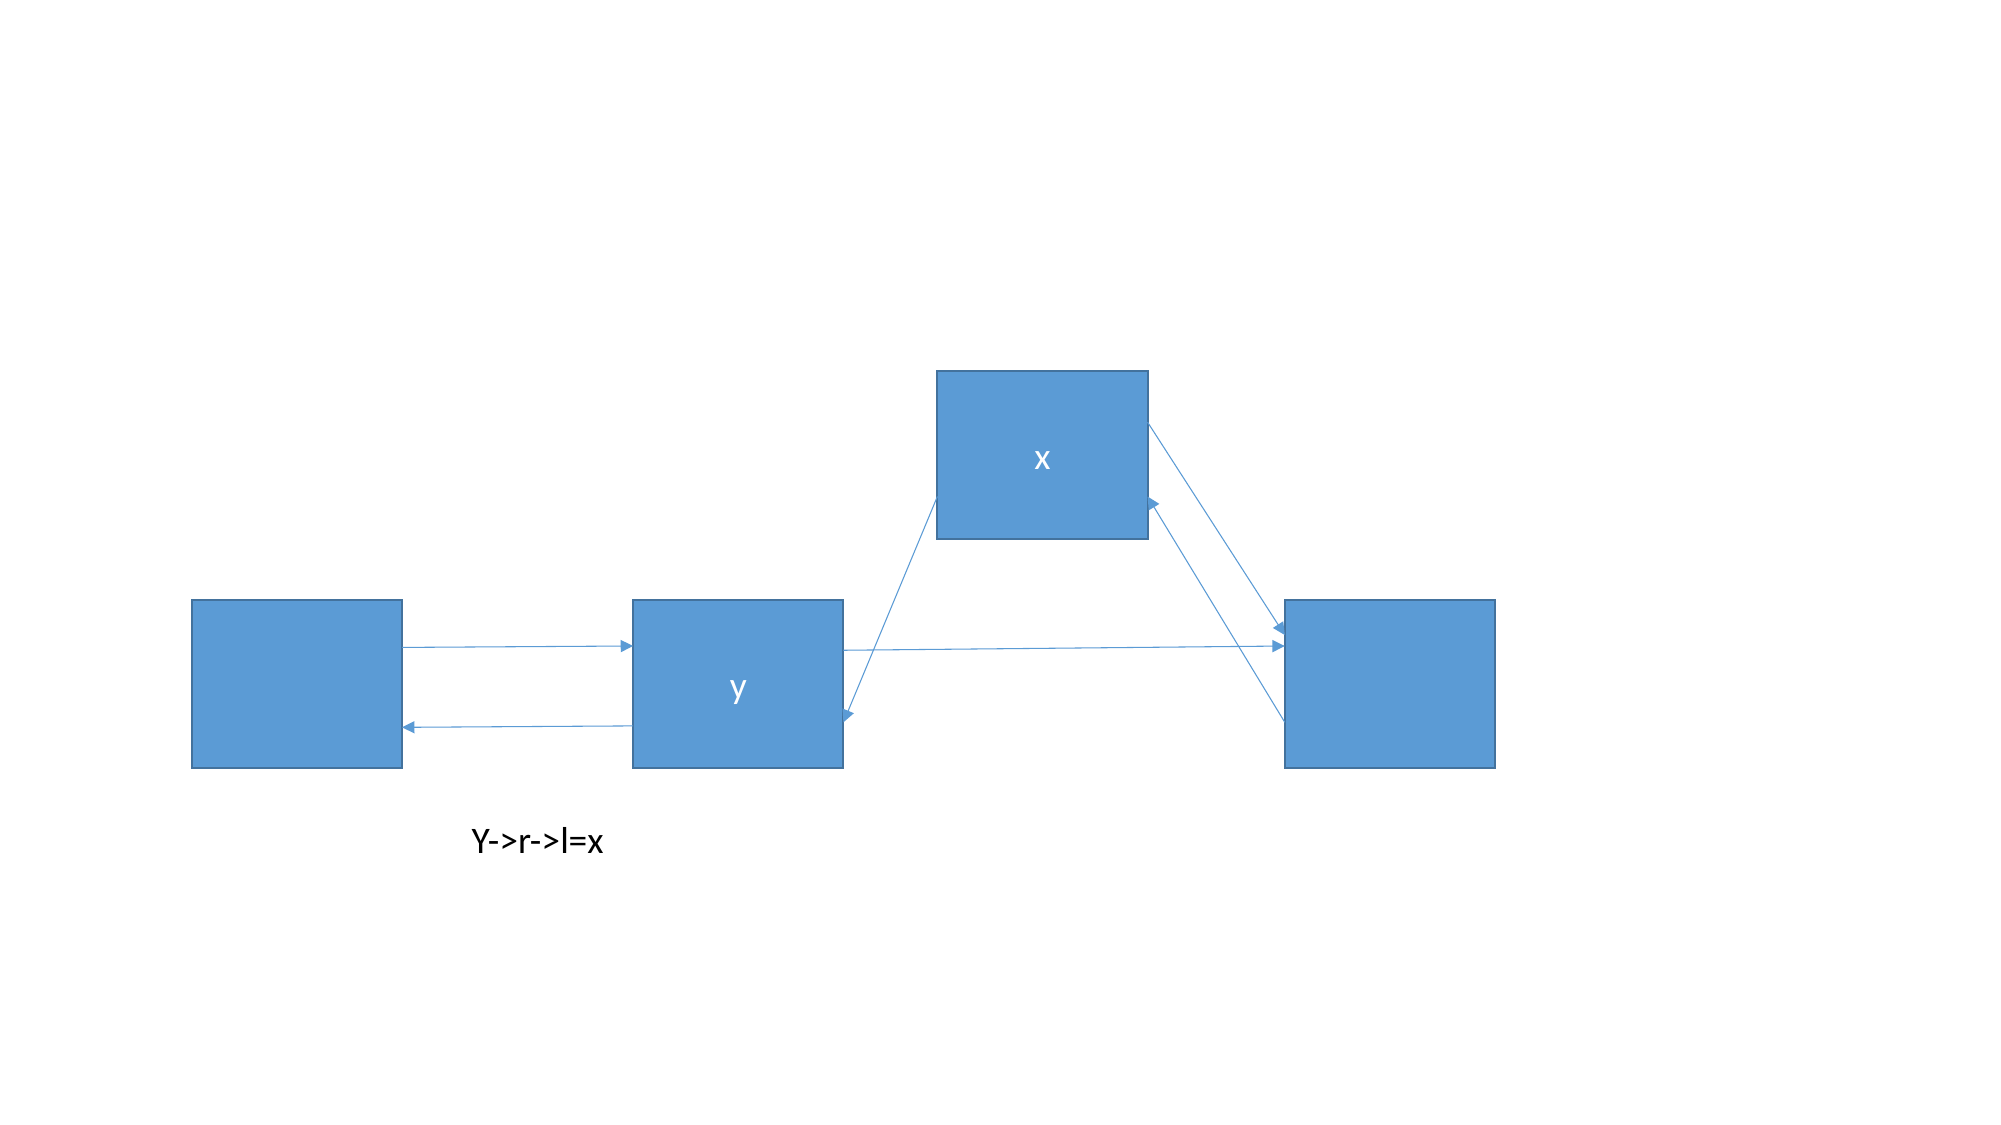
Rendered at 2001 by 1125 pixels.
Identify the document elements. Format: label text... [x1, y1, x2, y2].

text_box y [632, 599, 844, 769]
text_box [1147, 422, 1285, 496]
text_box x [936, 370, 1149, 540]
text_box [938, 645, 1147, 651]
text_box [191, 599, 403, 769]
text_box Y->r->l=x [456, 808, 1296, 869]
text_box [1147, 496, 1285, 723]
text_box [1284, 599, 1496, 769]
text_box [843, 496, 938, 723]
